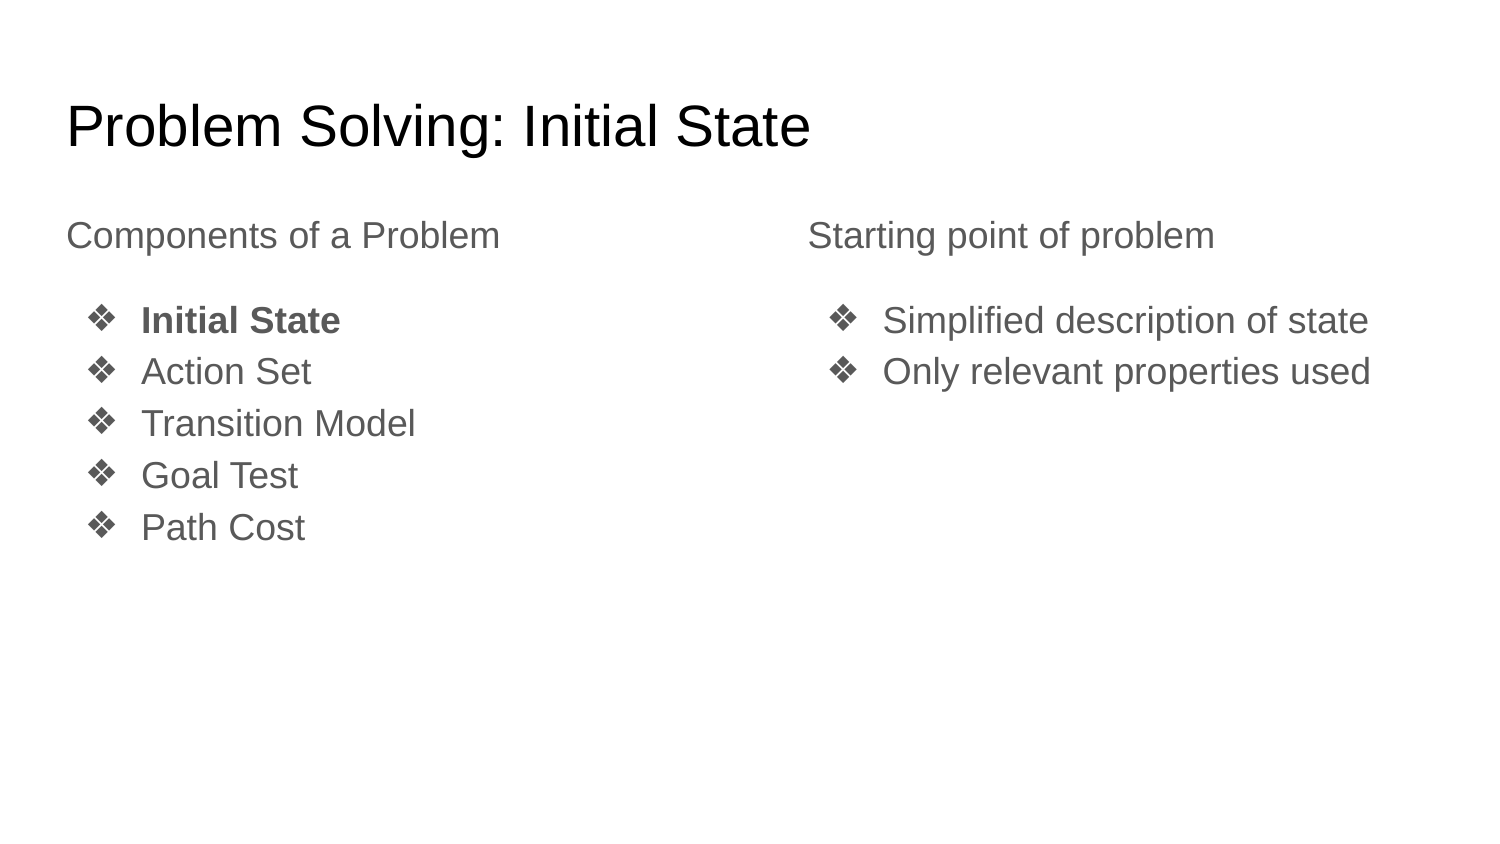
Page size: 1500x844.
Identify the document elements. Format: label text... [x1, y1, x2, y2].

list Components of a Problem Initial State Action Set Transition Model Goal Test Path Cost [51, 189, 708, 750]
title Problem Solving: Initial State [51, 72, 1449, 167]
list Starting point of problem Simplified description of state Only relevant properties used [792, 189, 1449, 750]
